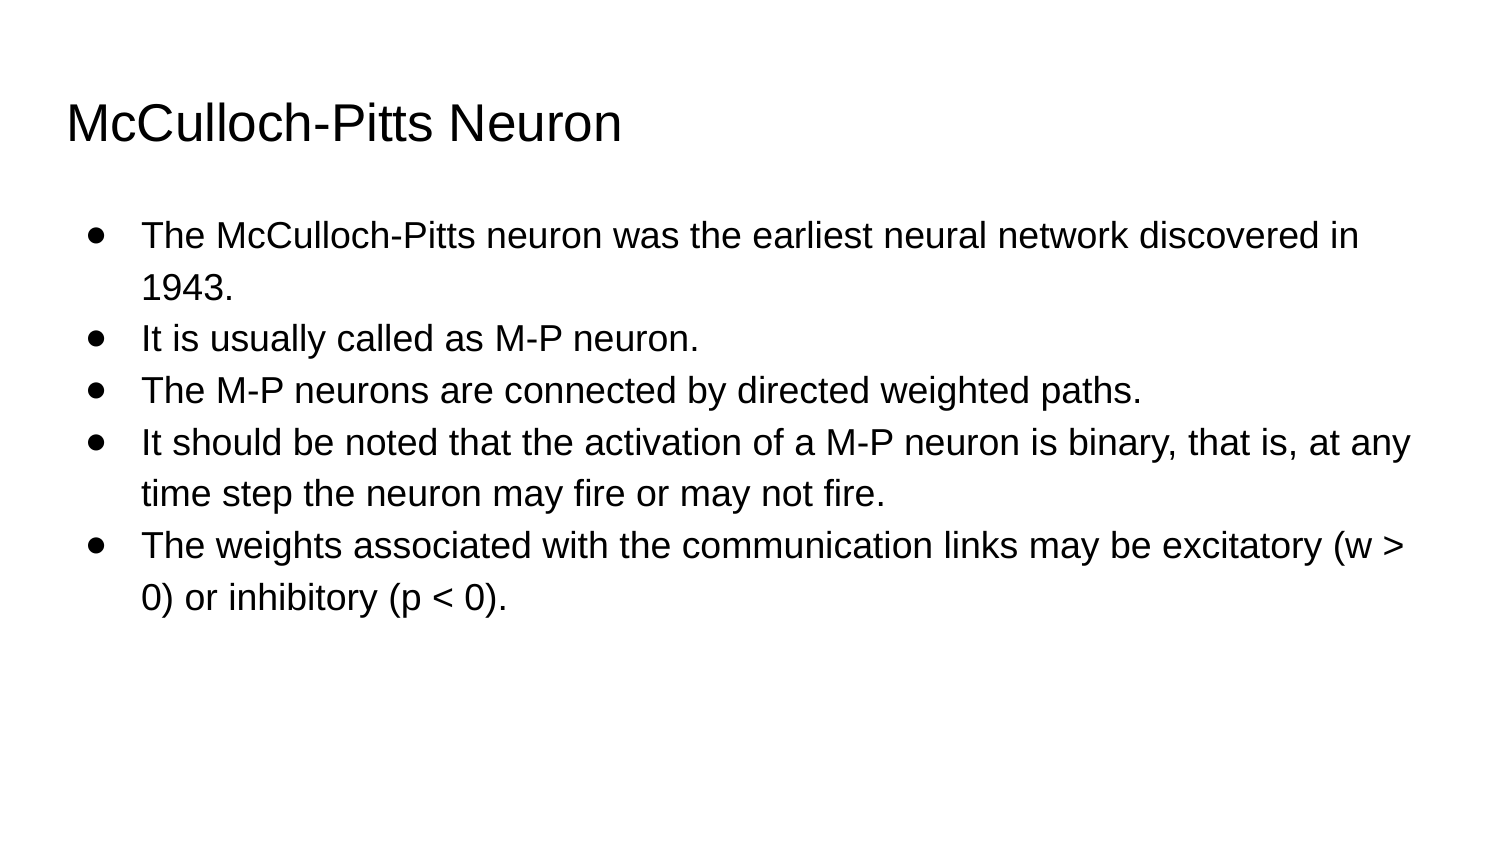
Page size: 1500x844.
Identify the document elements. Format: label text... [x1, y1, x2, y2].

list The McCulloch-Pitts neuron was the earliest neural network discovered in 1943. It is usually called as M-P neuron. The M-P neurons are connected by directed weighted paths. It should be noted that the activation of a M-P neuron is binary, that is, at any time step the neuron may fire or may not fire. The weights associated with the communication links may be excitatory (w > 0) or inhibitory (p < 0). [51, 189, 1449, 750]
title McCulloch-Pitts Neuron [51, 72, 1449, 167]
